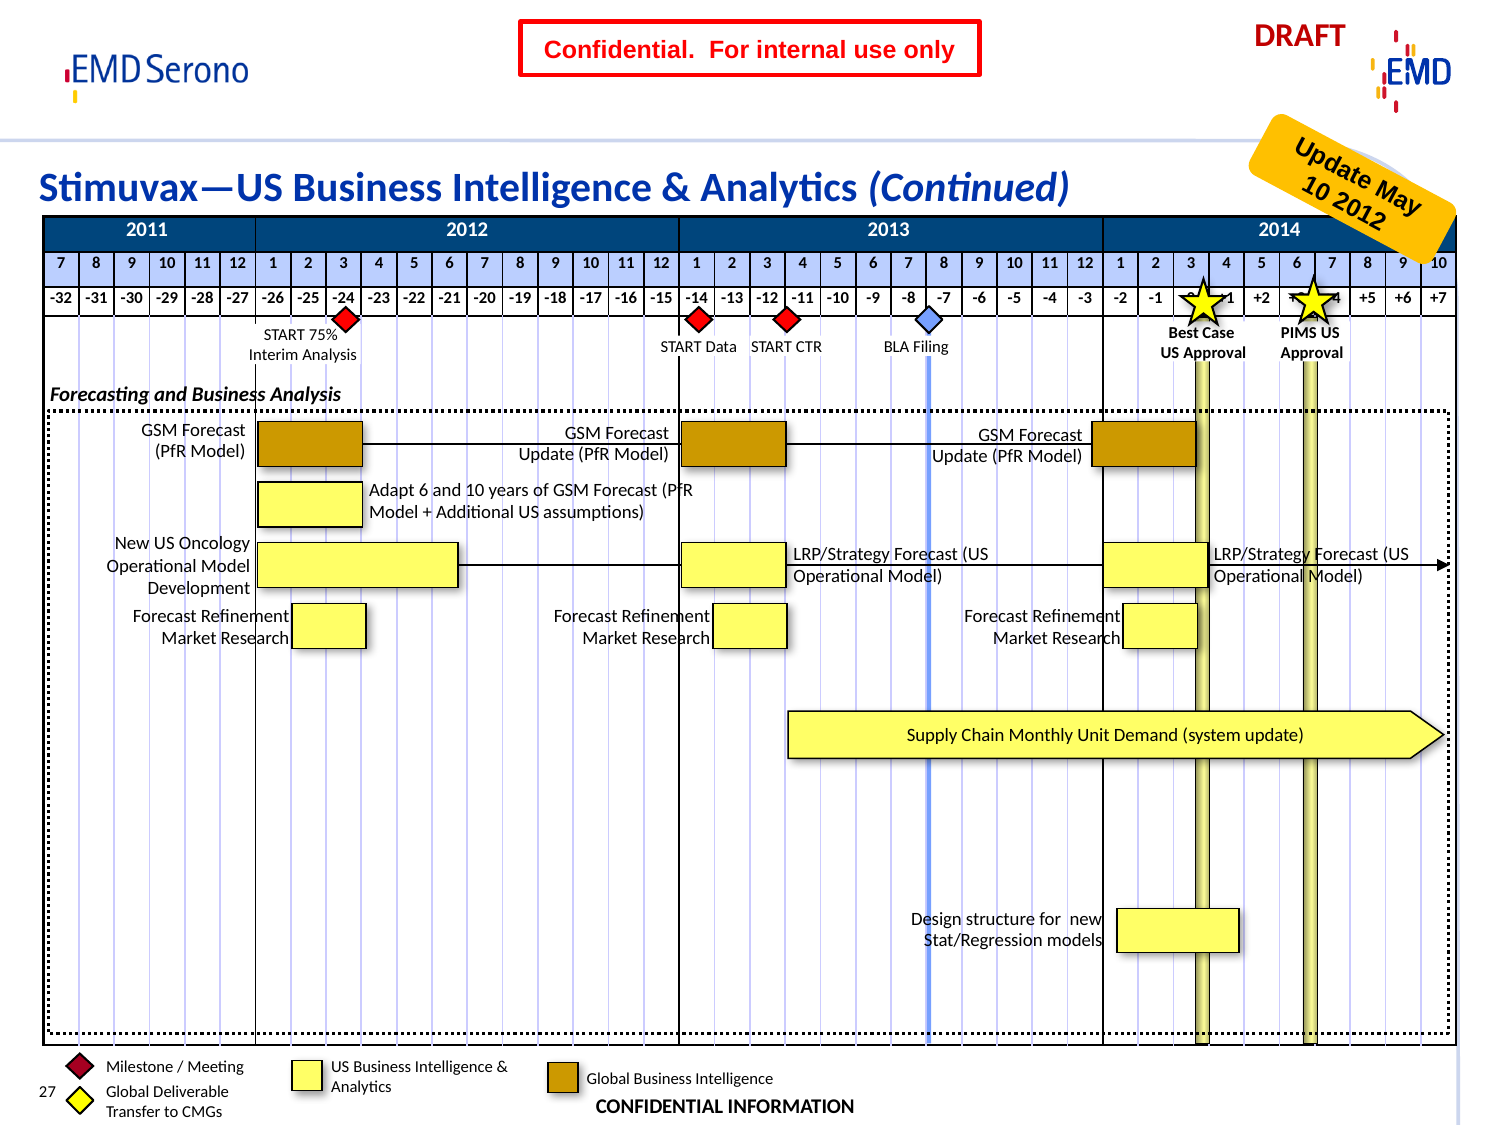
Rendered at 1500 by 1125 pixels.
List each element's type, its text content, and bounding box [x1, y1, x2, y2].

text_box [1091, 421, 1197, 467]
text_box Supply Chain Monthly Unit Demand (system update) [788, 711, 1444, 759]
text_box [46, 571, 1450, 1035]
text_box [547, 1062, 578, 1093]
text_box Forecasting and Business Analysis [50, 375, 342, 410]
text_box Design structure for new Stat/Regression models [818, 906, 1110, 953]
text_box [47, 538, 1434, 592]
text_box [66, 1043, 282, 1123]
text_box Adapt 6 and 10 years of GSM Forecast (PfR Model + Additional US assumptions) [361, 478, 713, 524]
text_box [46, 409, 1450, 564]
text_box [1117, 908, 1239, 953]
text_box GSM Forecast Update (PfR Model) [915, 422, 1090, 443]
text_box Global Business Intelligence [582, 1055, 784, 1100]
table_header [47, 566, 1441, 657]
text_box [515, 603, 788, 649]
picture [65, 54, 248, 103]
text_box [926, 603, 1198, 649]
slide_number 27 [38, 1080, 61, 1117]
table_header [257, 489, 372, 538]
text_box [291, 1053, 527, 1098]
text_box [258, 481, 363, 527]
title Stimuvax—US Business Intelligence & Analytics (Continued) [38, 164, 1108, 331]
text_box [94, 603, 367, 649]
text_box GSM Forecast Update (PfR Model) [915, 453, 1090, 469]
